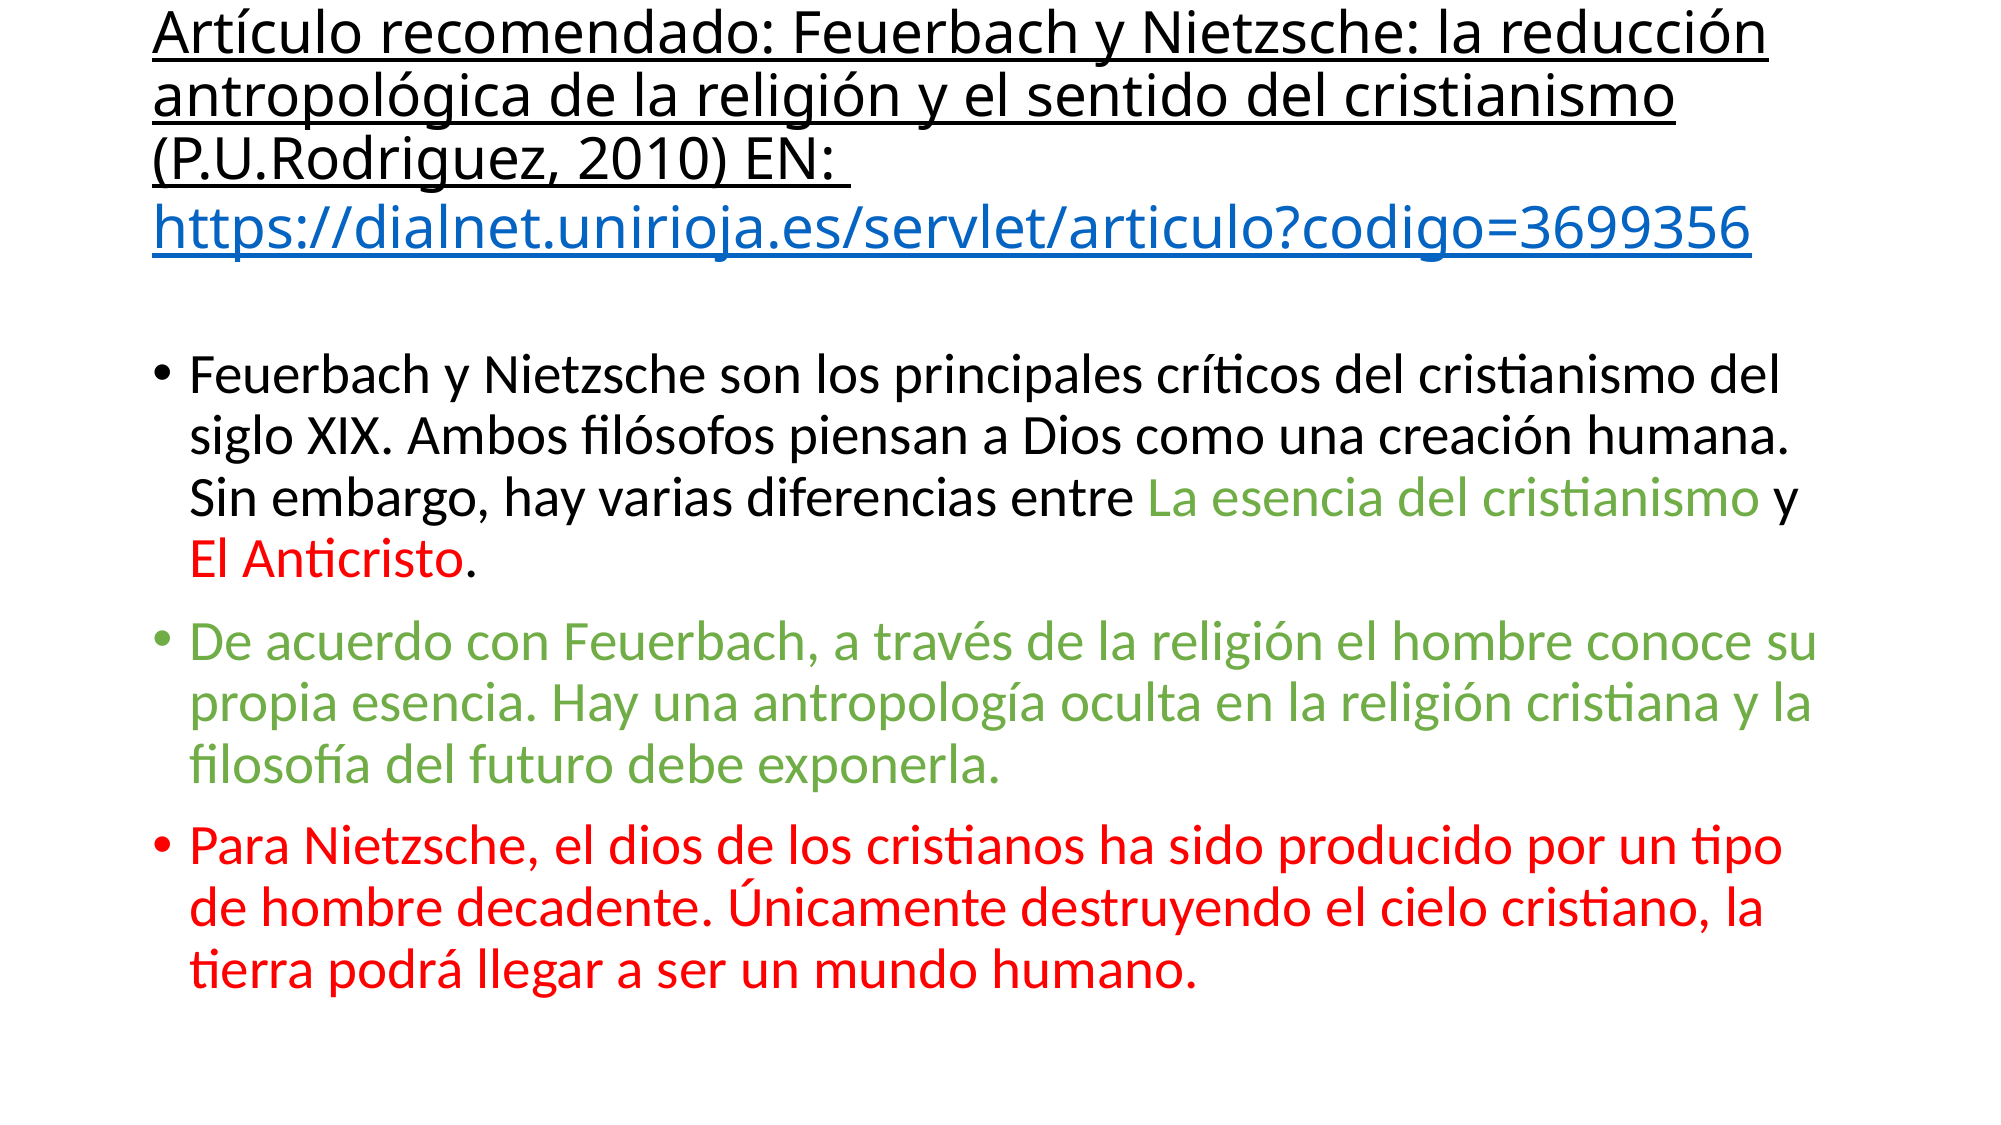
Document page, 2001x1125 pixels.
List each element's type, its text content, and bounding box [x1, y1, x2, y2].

title Artículo recomendado: Feuerbach y Nietzsche: la reducción antropológica de la religión y el sentido del cristianismo (P.U.Rodriguez, 2010) EN: https://dialnet.unirioja.es/servlet/articulo?codigo=3699356 [137, 59, 1863, 277]
list Feuerbach y Nietzsche son los principales críticos del cristianismo del siglo XIX. Ambos filósofos piensan a Dios como una creación humana. Sin embargo, hay varias diferencias entre La esencia del cristianismo y El Anticristo. De acuerdo con Feuerbach, a través de la religión el hombre conoce su propia esencia. Hay una antropología oculta en la religión cristiana y la filosofía del futuro debe exponerla. Para Nietzsche, el dios de los cristianos ha sido producido por un tipo de hombre decadente. Únicamente destruyendo el cielo cristiano, la tierra podrá llegar a ser un mundo humano. [137, 336, 1863, 1014]
